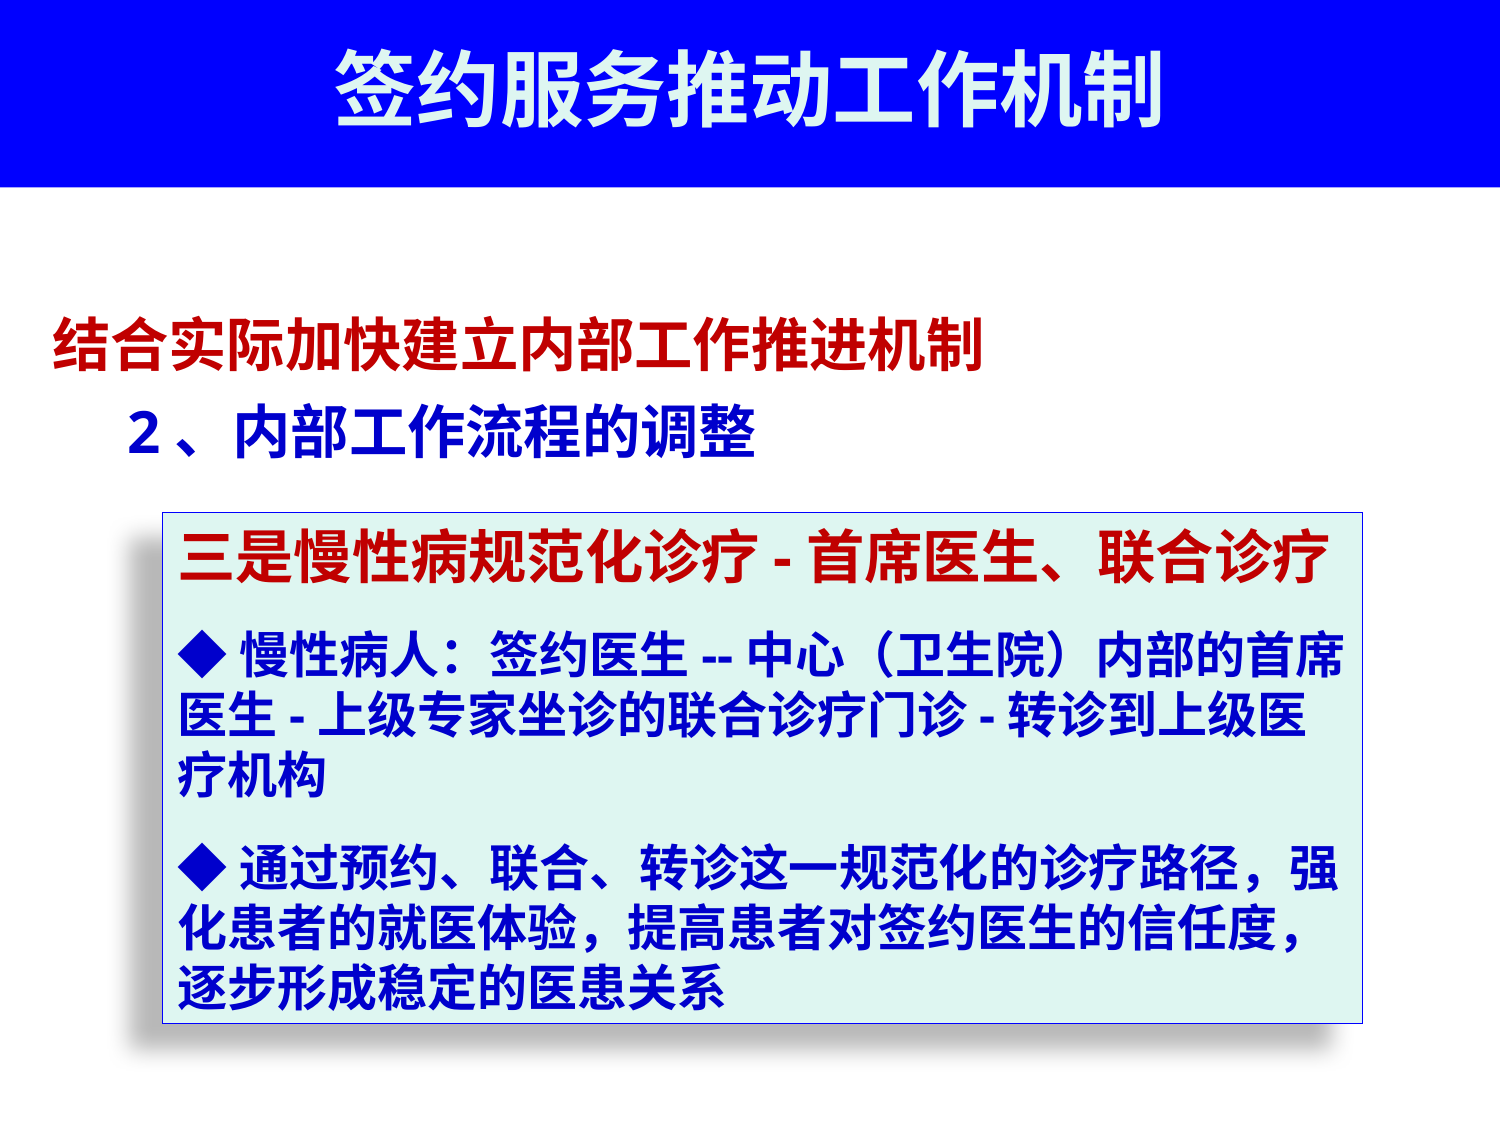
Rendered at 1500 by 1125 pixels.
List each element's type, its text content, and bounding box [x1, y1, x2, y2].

text_box 三是慢性病规范化诊疗-首席医生、联合诊疗 ◆慢性病人：签约医生--中心（卫生院）内部的首席医生-上级专家坐诊的联合诊疗门诊-转诊到上级医疗机构 ◆通过预约、联合、转诊这一规范化的诊疗路径，强化患者的就医体验，提高患者对签约医生的信任度，逐步形成稳定的医患关系 [162, 512, 1363, 1024]
text_box 2、内部工作流程的调整 [112, 387, 1400, 473]
text_box 签约服务推动工作机制 [0, 0, 1500, 188]
text_box 结合实际加快建立内部工作推进机制 [37, 262, 1200, 386]
